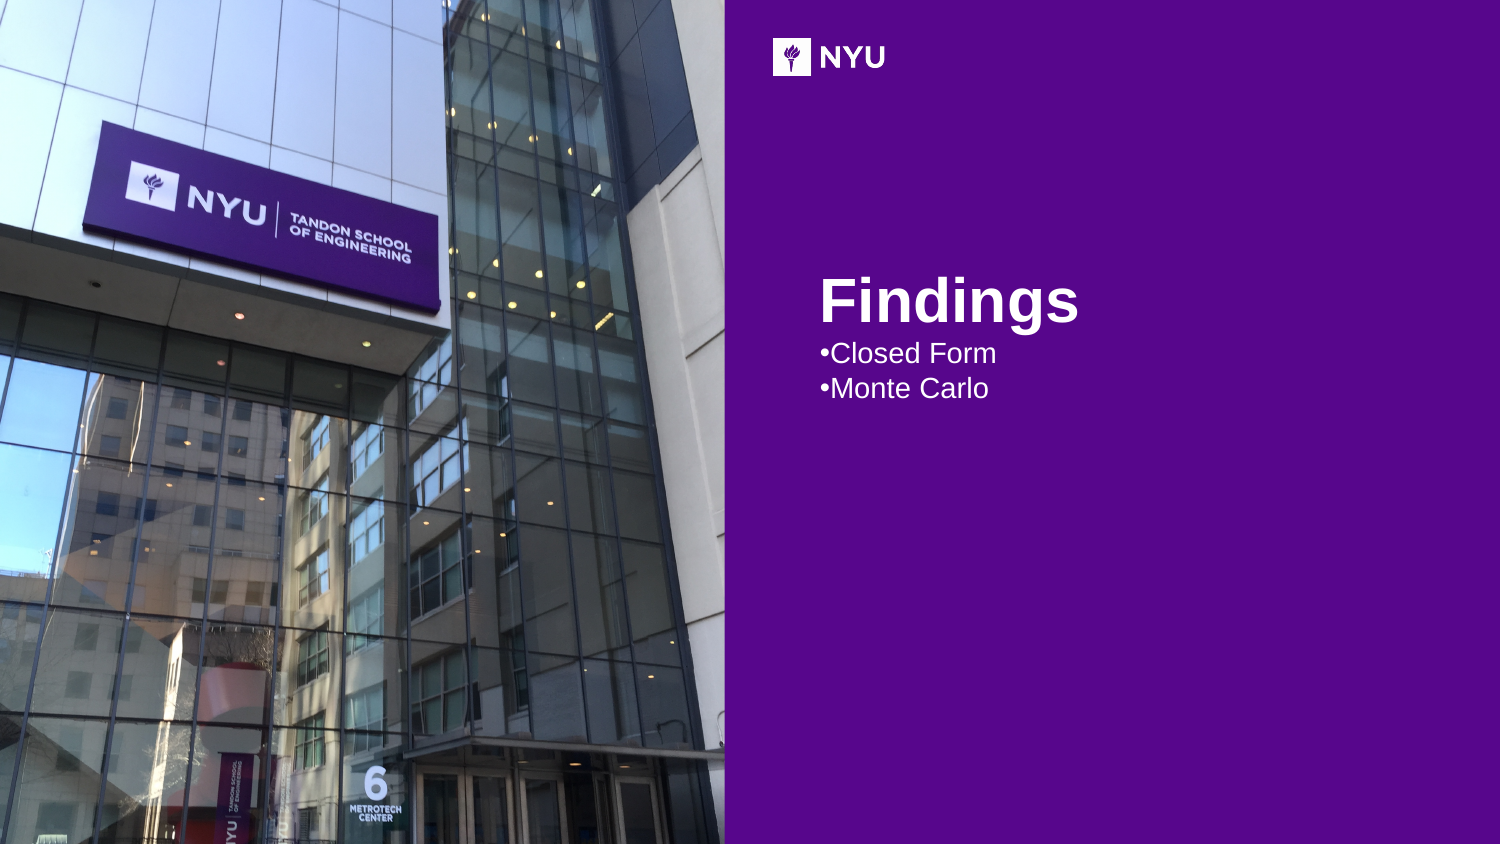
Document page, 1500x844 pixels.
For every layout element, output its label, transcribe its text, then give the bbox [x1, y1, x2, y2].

picture [0, 0, 725, 844]
list Findings Closed Form Monte Carlo [819, 259, 1433, 774]
picture [773, 38, 885, 76]
